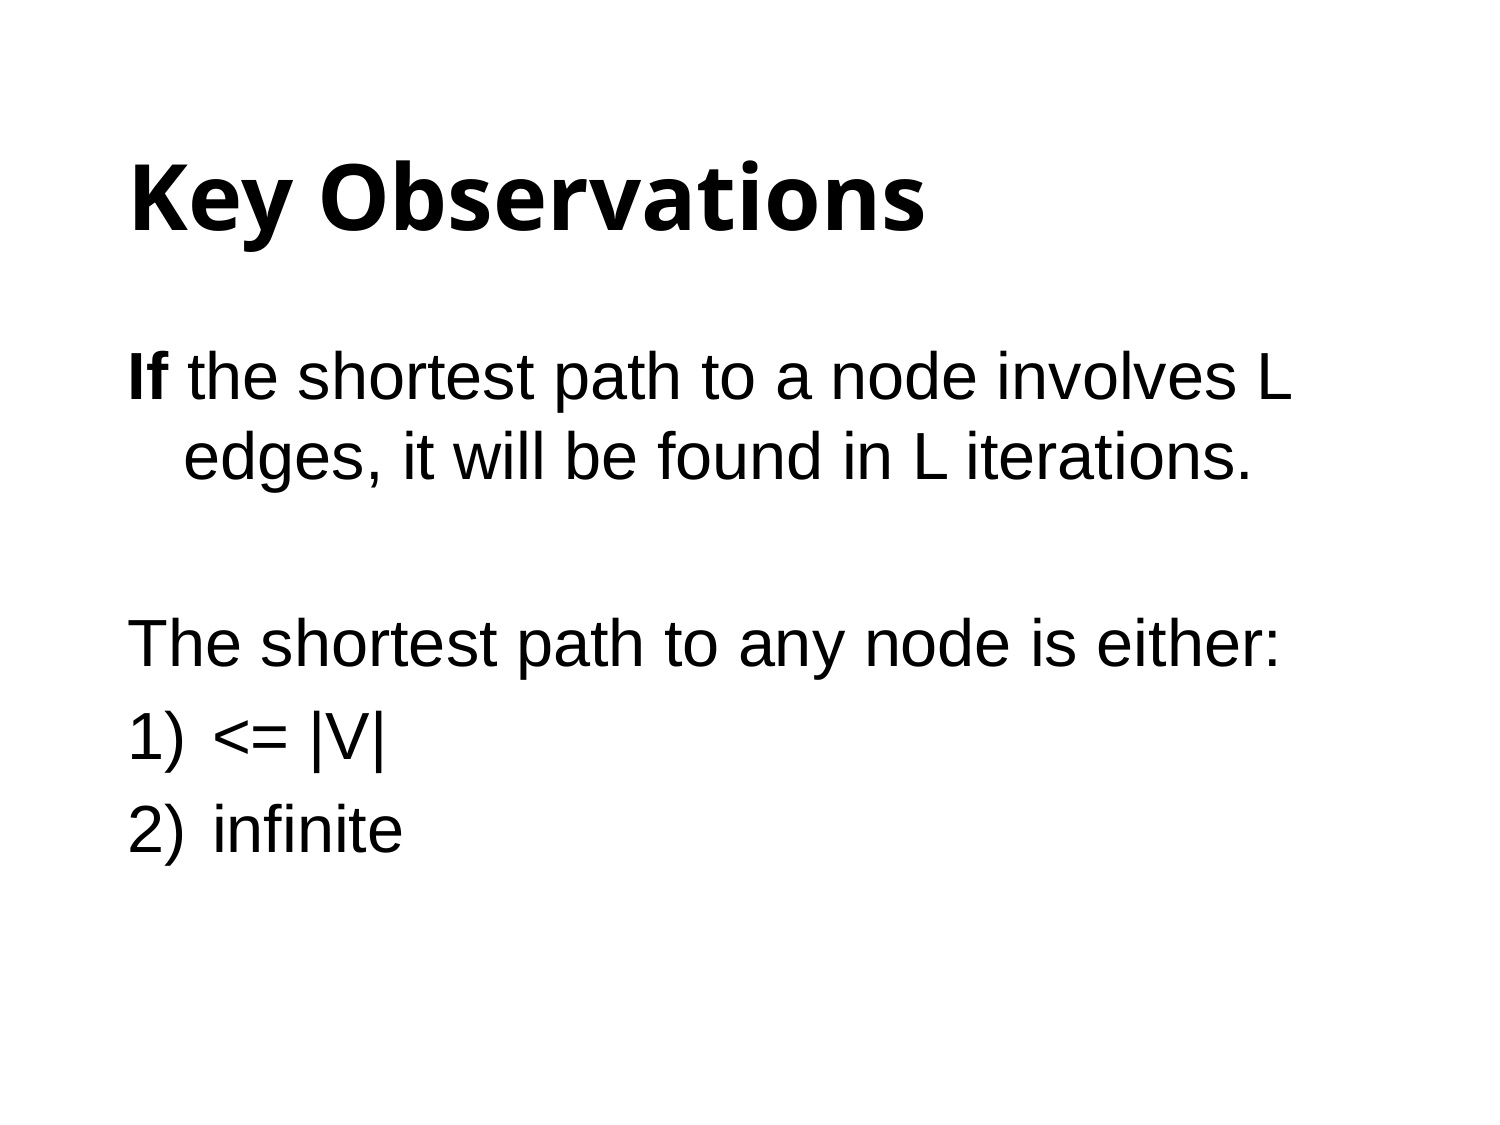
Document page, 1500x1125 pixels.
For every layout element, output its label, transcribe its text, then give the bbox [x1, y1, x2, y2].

title Key Observations [112, 100, 1388, 288]
list If the shortest path to a node involves L edges, it will be found in L iterations. The shortest path to any node is either: <= |V| infinite [112, 325, 1388, 1001]
